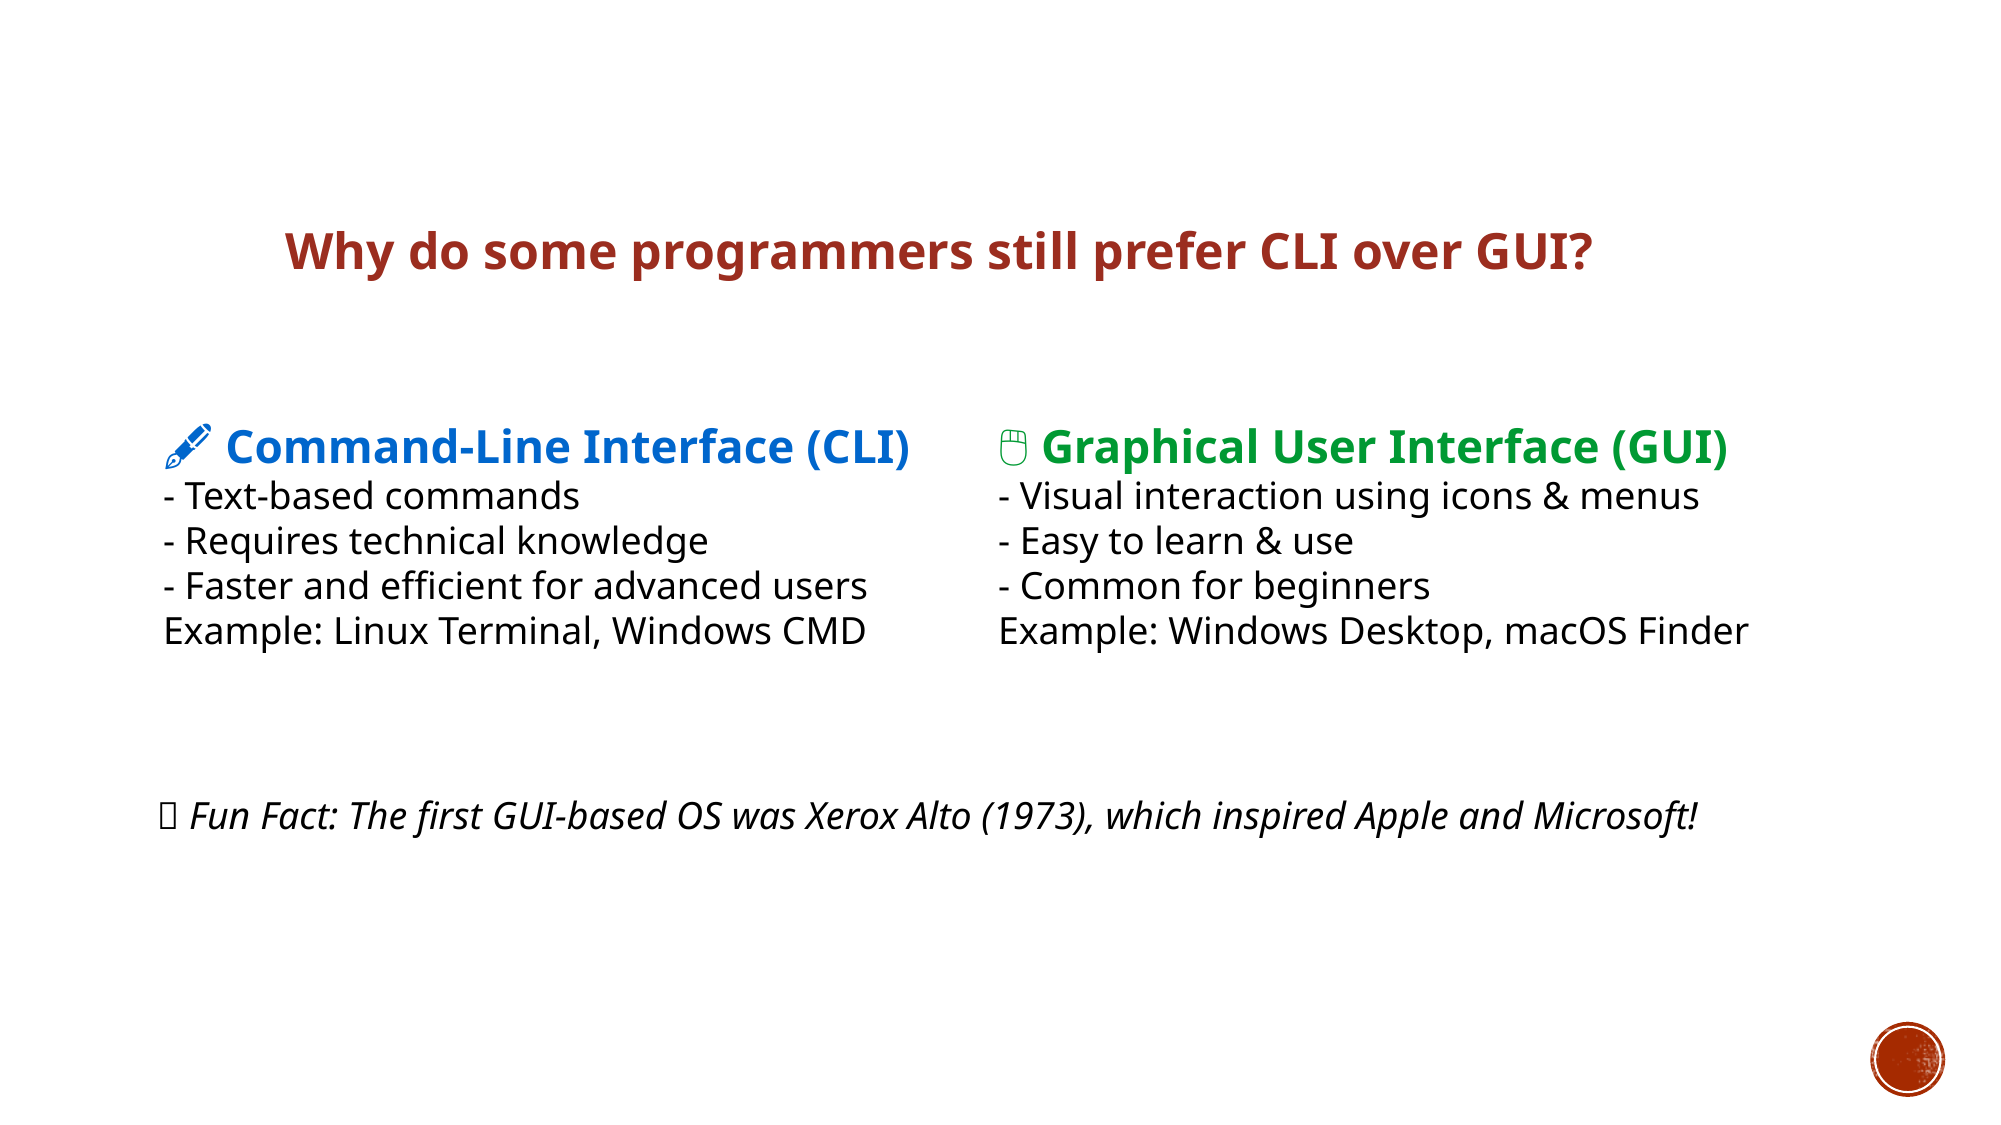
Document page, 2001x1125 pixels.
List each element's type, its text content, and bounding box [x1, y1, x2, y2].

text_box 💡 Fun Fact: The first GUI-based OS was Xerox Alto (1973), which inspired Apple and Microsoft! [142, 739, 1715, 845]
text_box 🖋️ Command-Line Interface (CLI) - Text-based commands - Requires technical knowledge - Faster and efficient for advanced users Example: Linux Terminal, Windows CMD [148, 365, 983, 660]
text_box 🖱️ Graphical User Interface (GUI) - Visual interaction using icons & menus - Easy to learn & use - Common for beginners Example: Windows Desktop, macOS Finder [983, 365, 1805, 660]
text_box Why do some programmers still prefer CLI over GUI? [195, 212, 1618, 287]
